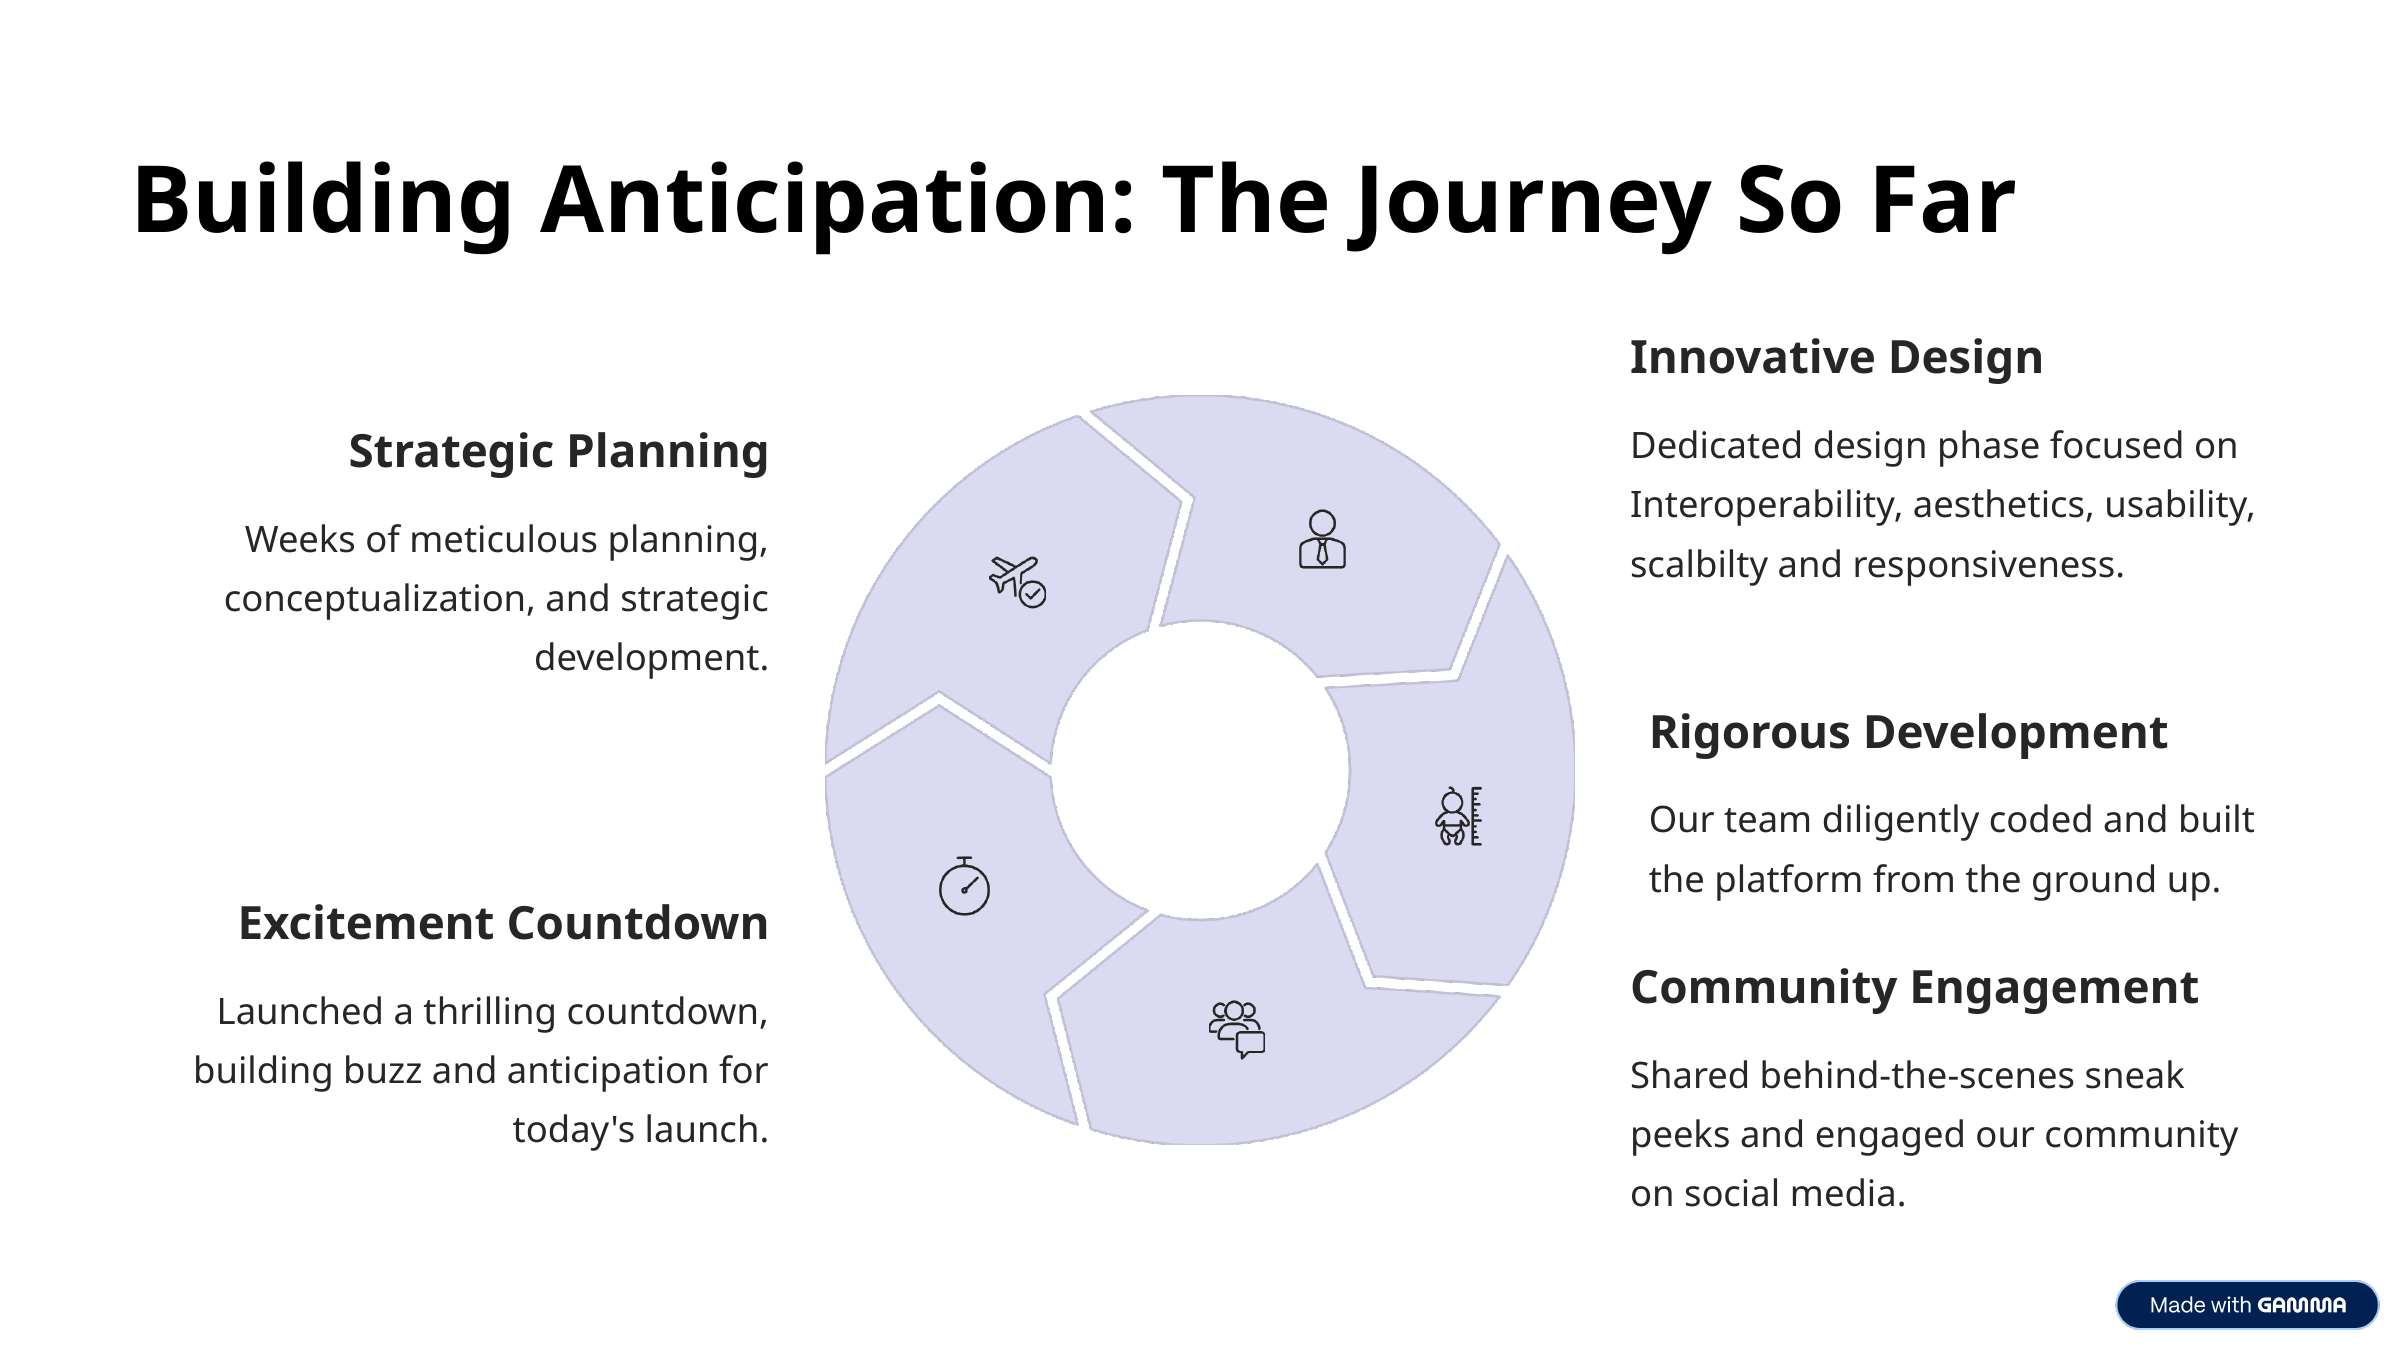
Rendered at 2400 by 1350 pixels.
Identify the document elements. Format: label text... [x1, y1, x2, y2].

text_box Our team diligently coded and built the platform from the ground up. [1648, 780, 2270, 900]
picture [825, 395, 1575, 1145]
text_box Weeks of meticulous planning, conceptualization, and strategic development. [130, 499, 770, 679]
text_box Community Engagement [1630, 955, 2193, 1014]
text_box Building Anticipation: The Journey So Far [130, 135, 2010, 252]
text_box Dedicated design phase focused on Interoperability, aesthetics, usability, scalbilty and responsiveness. [1630, 406, 2270, 645]
text_box Launched a thrilling countdown, building buzz and anticipation for today's launch. [130, 972, 770, 1151]
text_box Shared behind-the-scenes sneak peeks and engaged our community on social media. [1630, 1036, 2270, 1215]
text_box Innovative Design [1630, 325, 2096, 384]
text_box Excitement Countdown [241, 891, 770, 950]
text_box Strategic Planning [304, 419, 770, 478]
picture [2106, 1271, 2389, 1339]
text_box Rigorous Development [1648, 700, 2164, 759]
